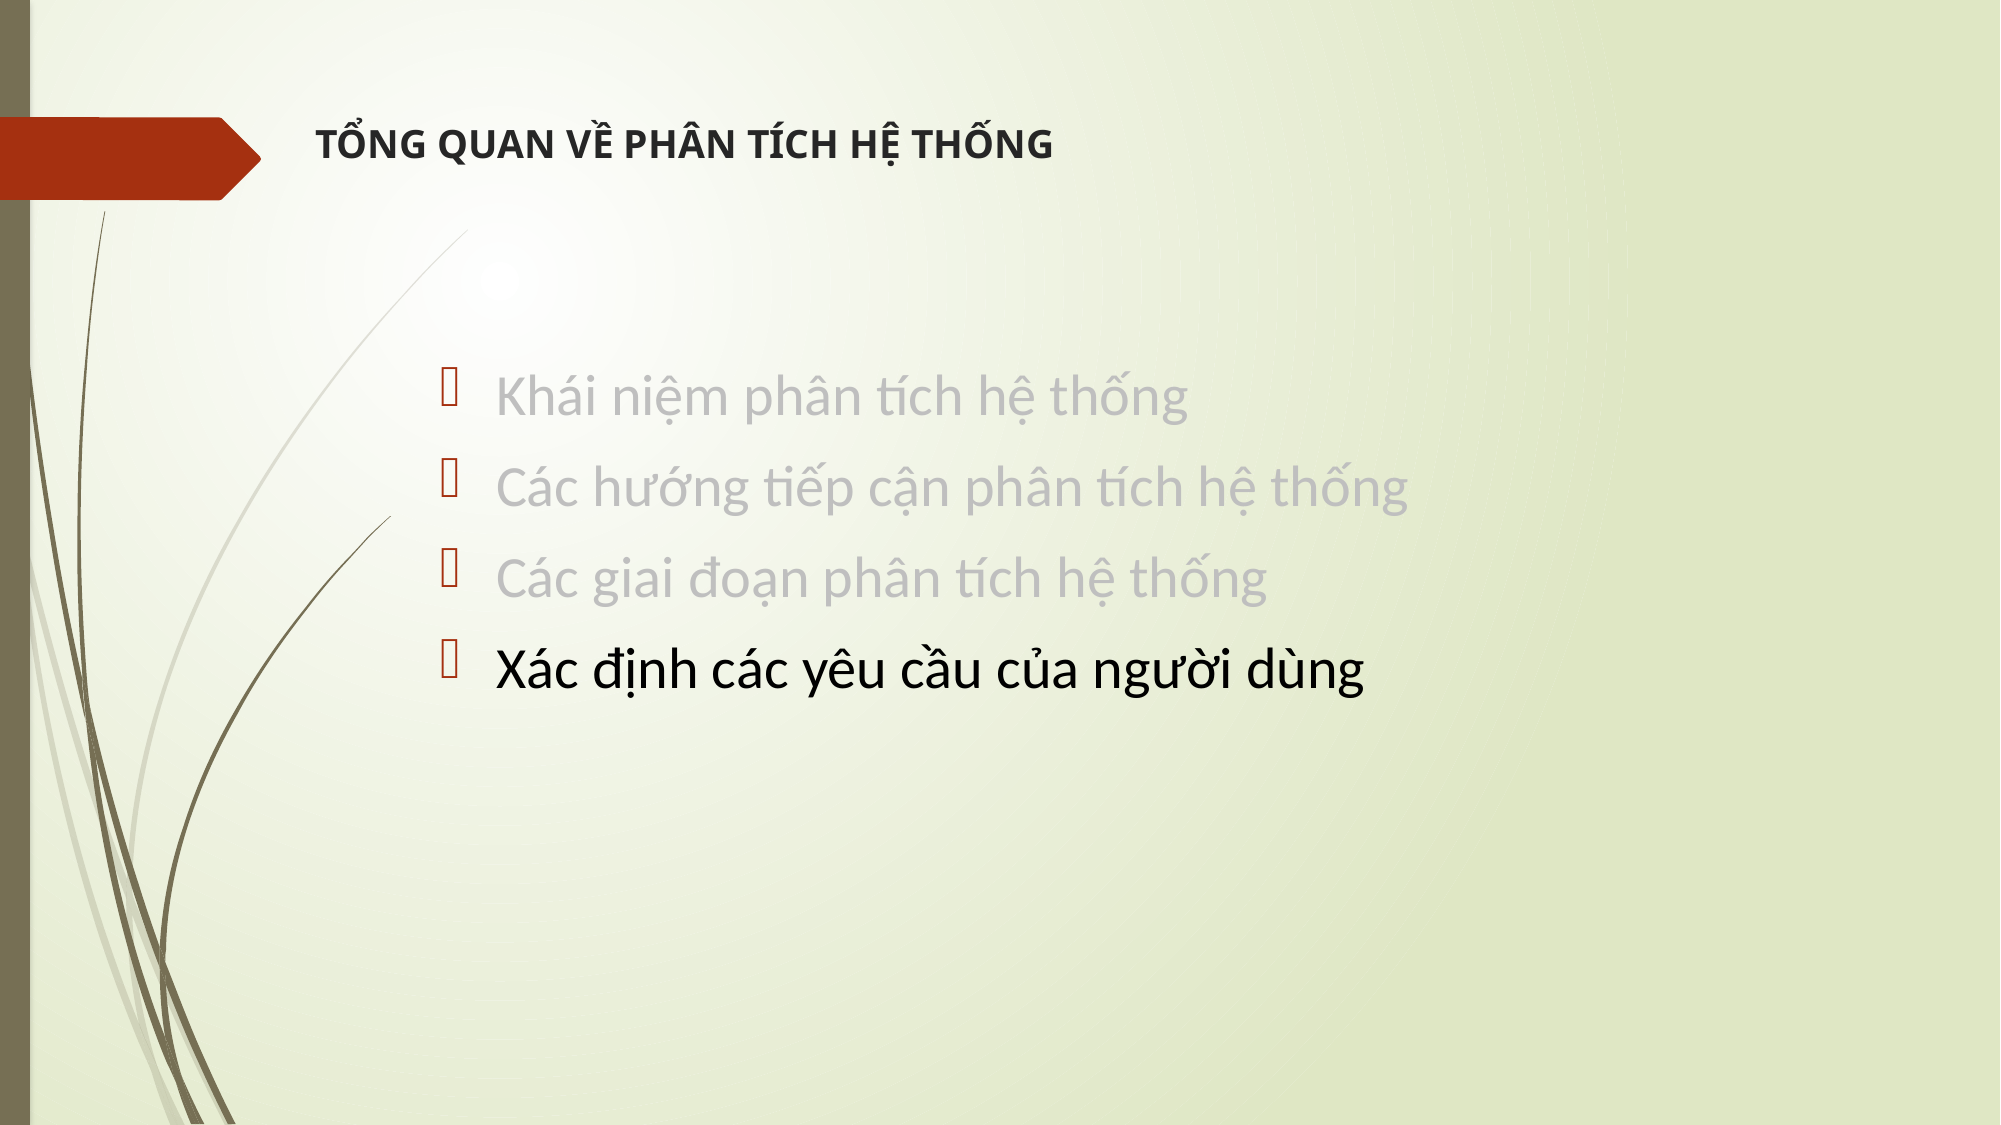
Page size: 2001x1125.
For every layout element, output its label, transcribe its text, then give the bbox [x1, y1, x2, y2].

title TỔNG QUAN VỀ PHÂN TÍCH HỆ THỐNG [300, 112, 1762, 222]
list Khái niệm phân tích hệ thống Các hướng tiếp cận phân tích hệ thống Các giai đoạn phân tích hệ thống Xác định các yêu cầu của người dùng [424, 350, 1888, 970]
